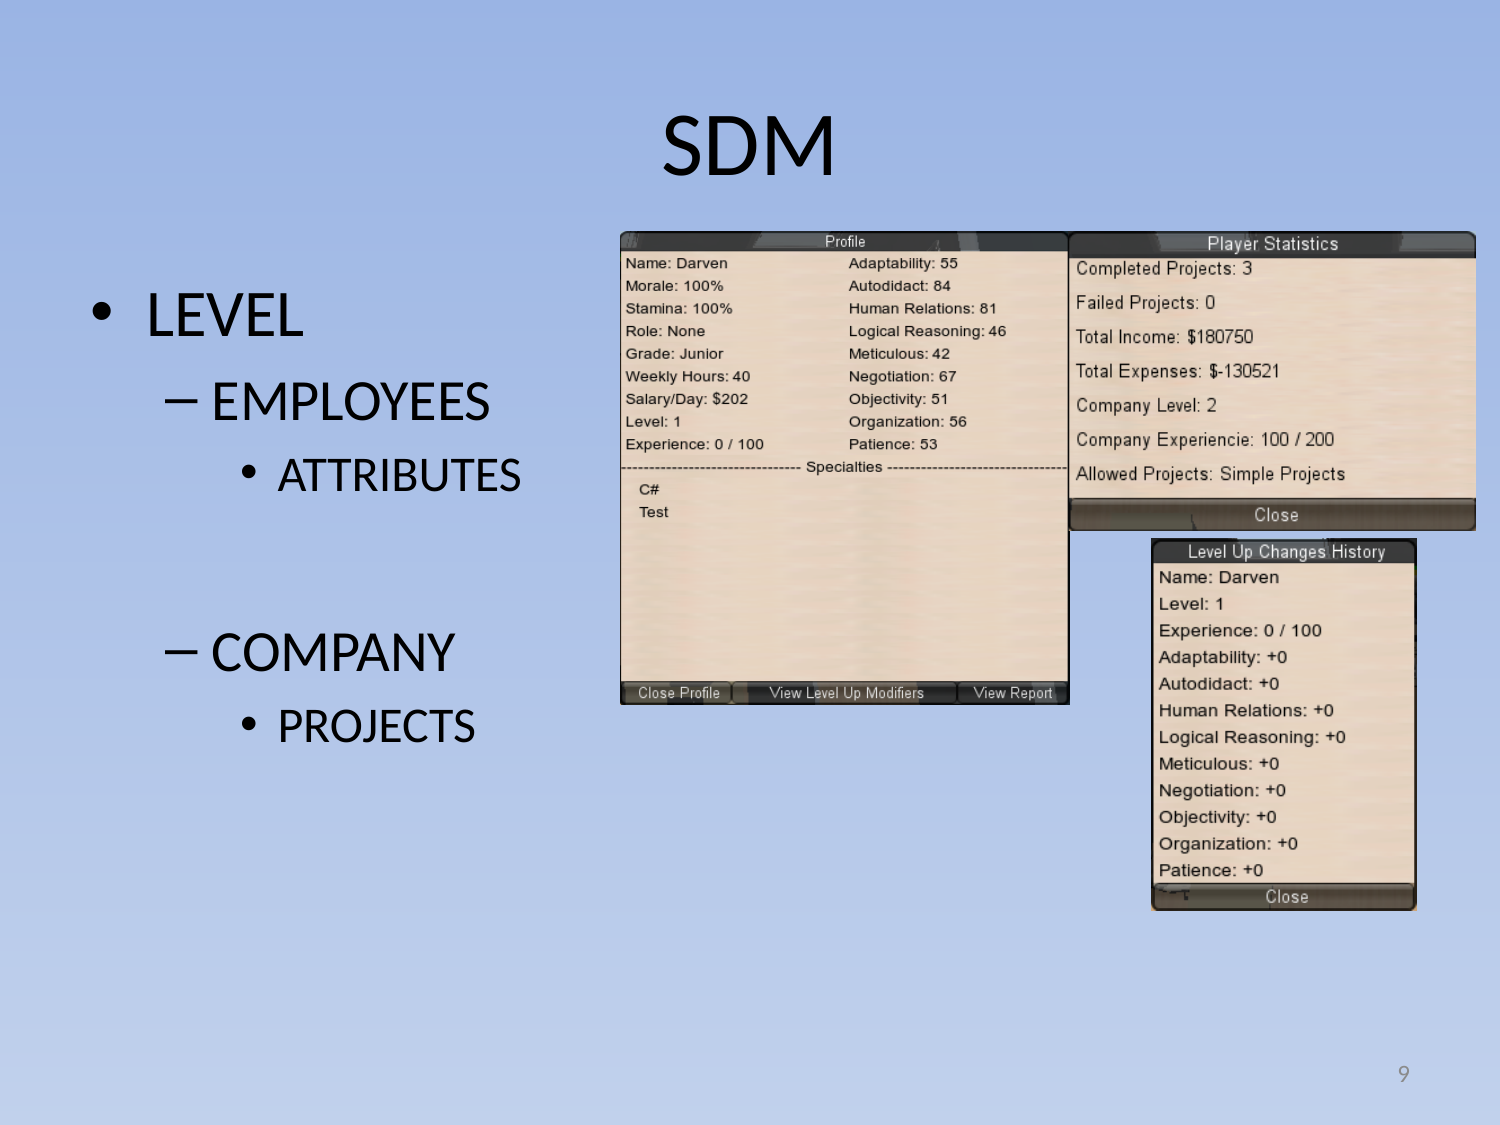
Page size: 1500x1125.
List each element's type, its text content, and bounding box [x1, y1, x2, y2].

slide_number 9 [1074, 1042, 1425, 1103]
picture [1151, 538, 1418, 911]
title SDM [75, 45, 1425, 233]
picture [619, 231, 1476, 705]
list LEVEL EMPLOYEES ATTRIBUTES COMPANY PROJECTS [75, 262, 1425, 1005]
